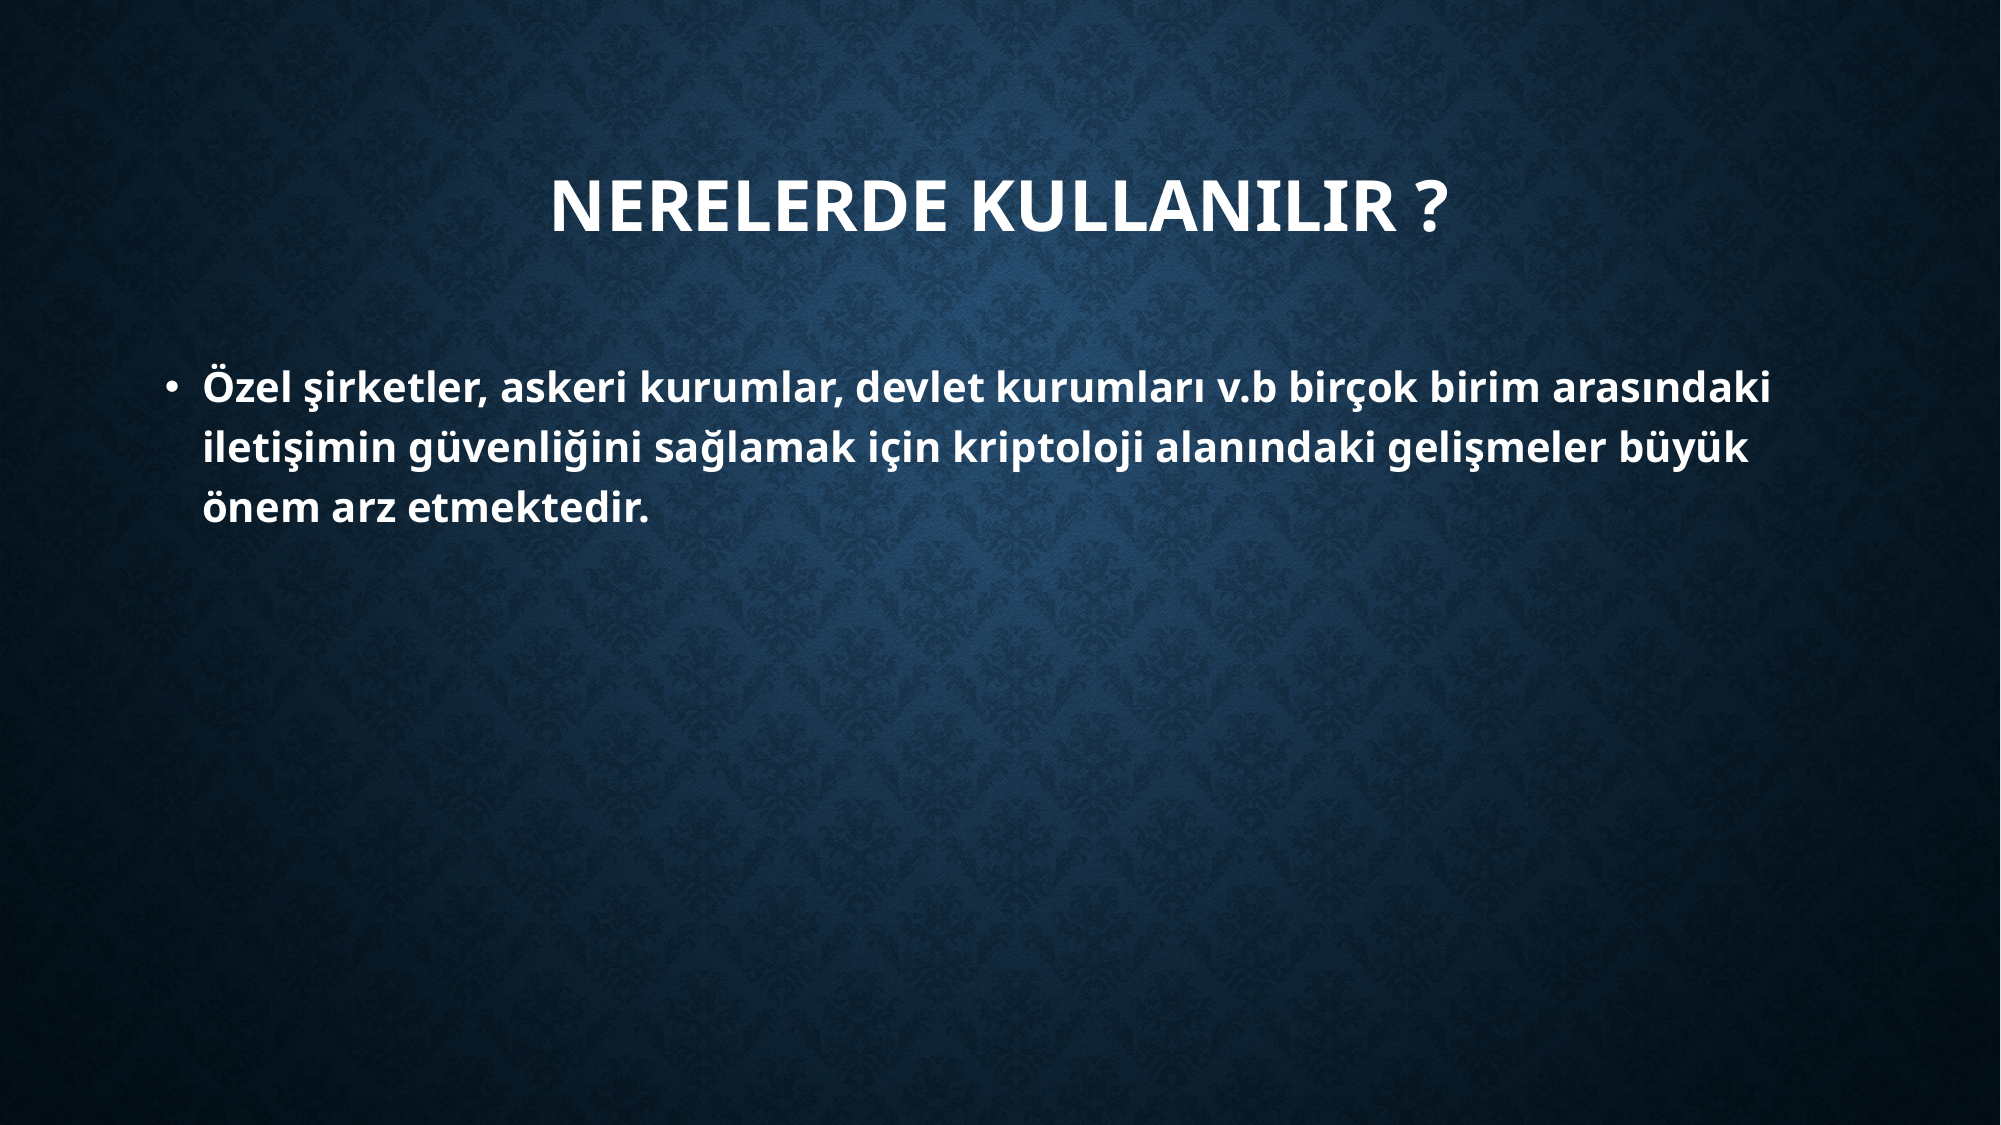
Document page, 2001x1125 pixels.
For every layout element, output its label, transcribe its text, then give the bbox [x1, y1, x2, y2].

title Nerelerde kullanılır ? [149, 99, 1849, 318]
list Özel şirketler, askeri kurumlar, devlet kurumları v.b birçok birim arasındaki iletişimin güvenliğini sağlamak için kriptoloji alanındaki gelişmeler büyük önem arz etmektedir. [149, 343, 1849, 950]
